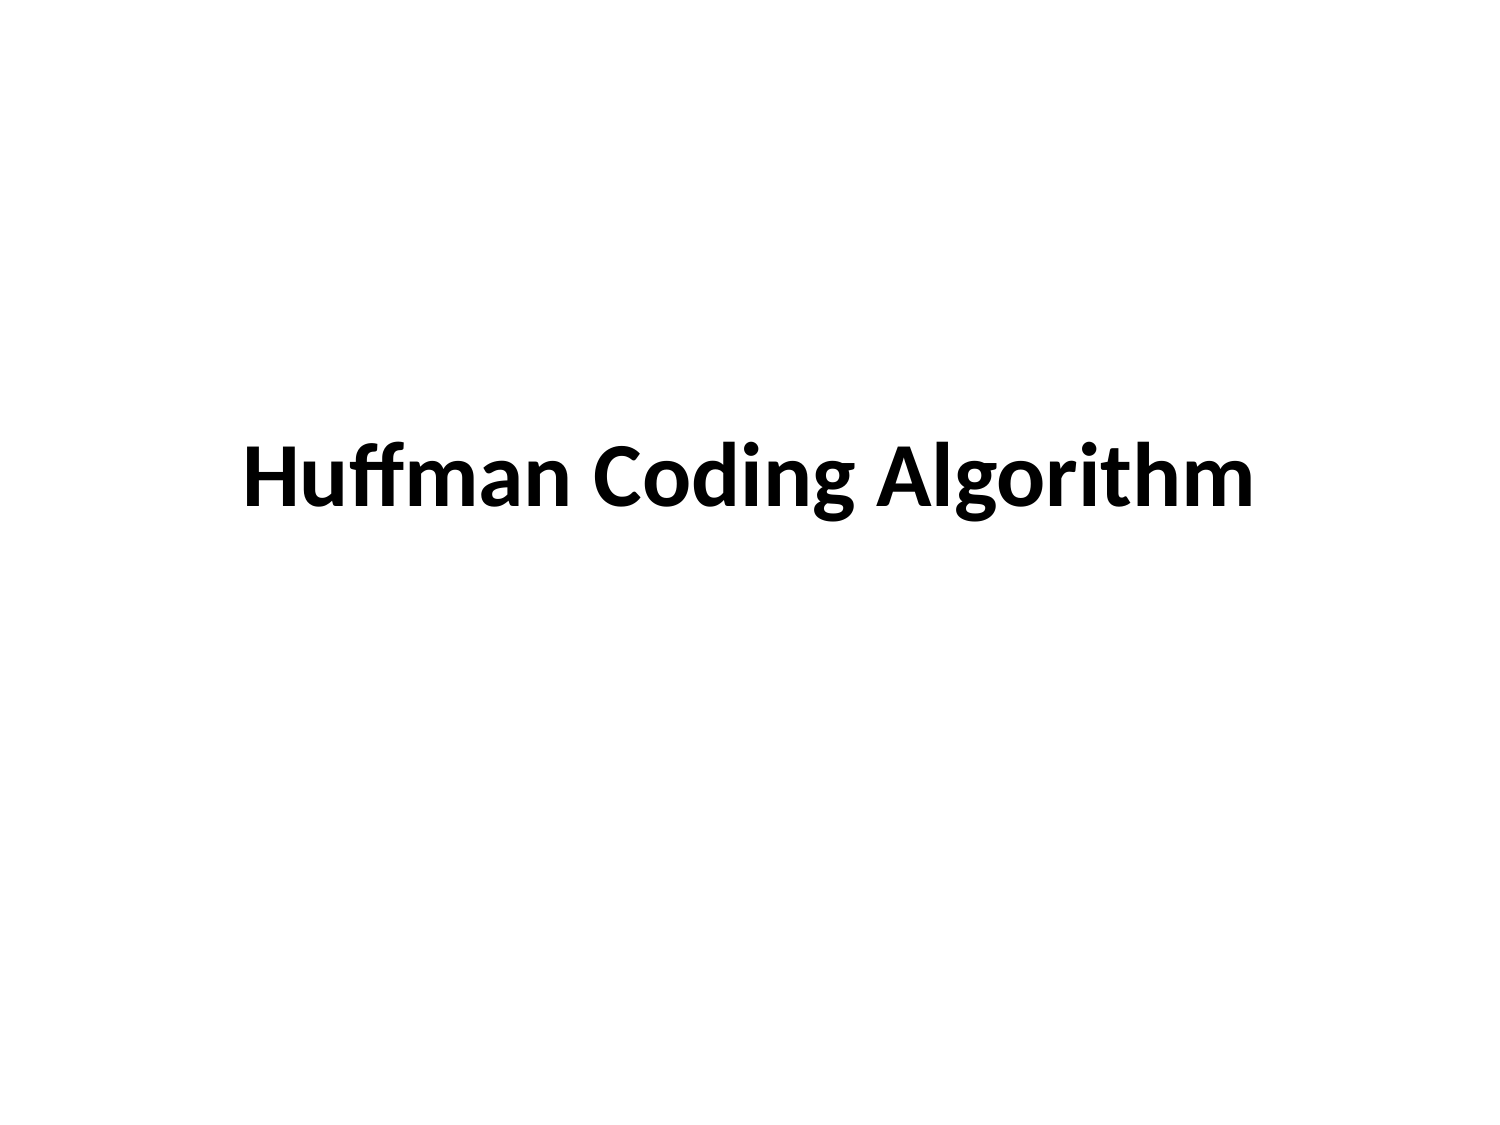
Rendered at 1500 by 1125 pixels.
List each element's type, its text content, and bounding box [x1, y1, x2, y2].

title Huffman Coding Algorithm [112, 349, 1388, 591]
